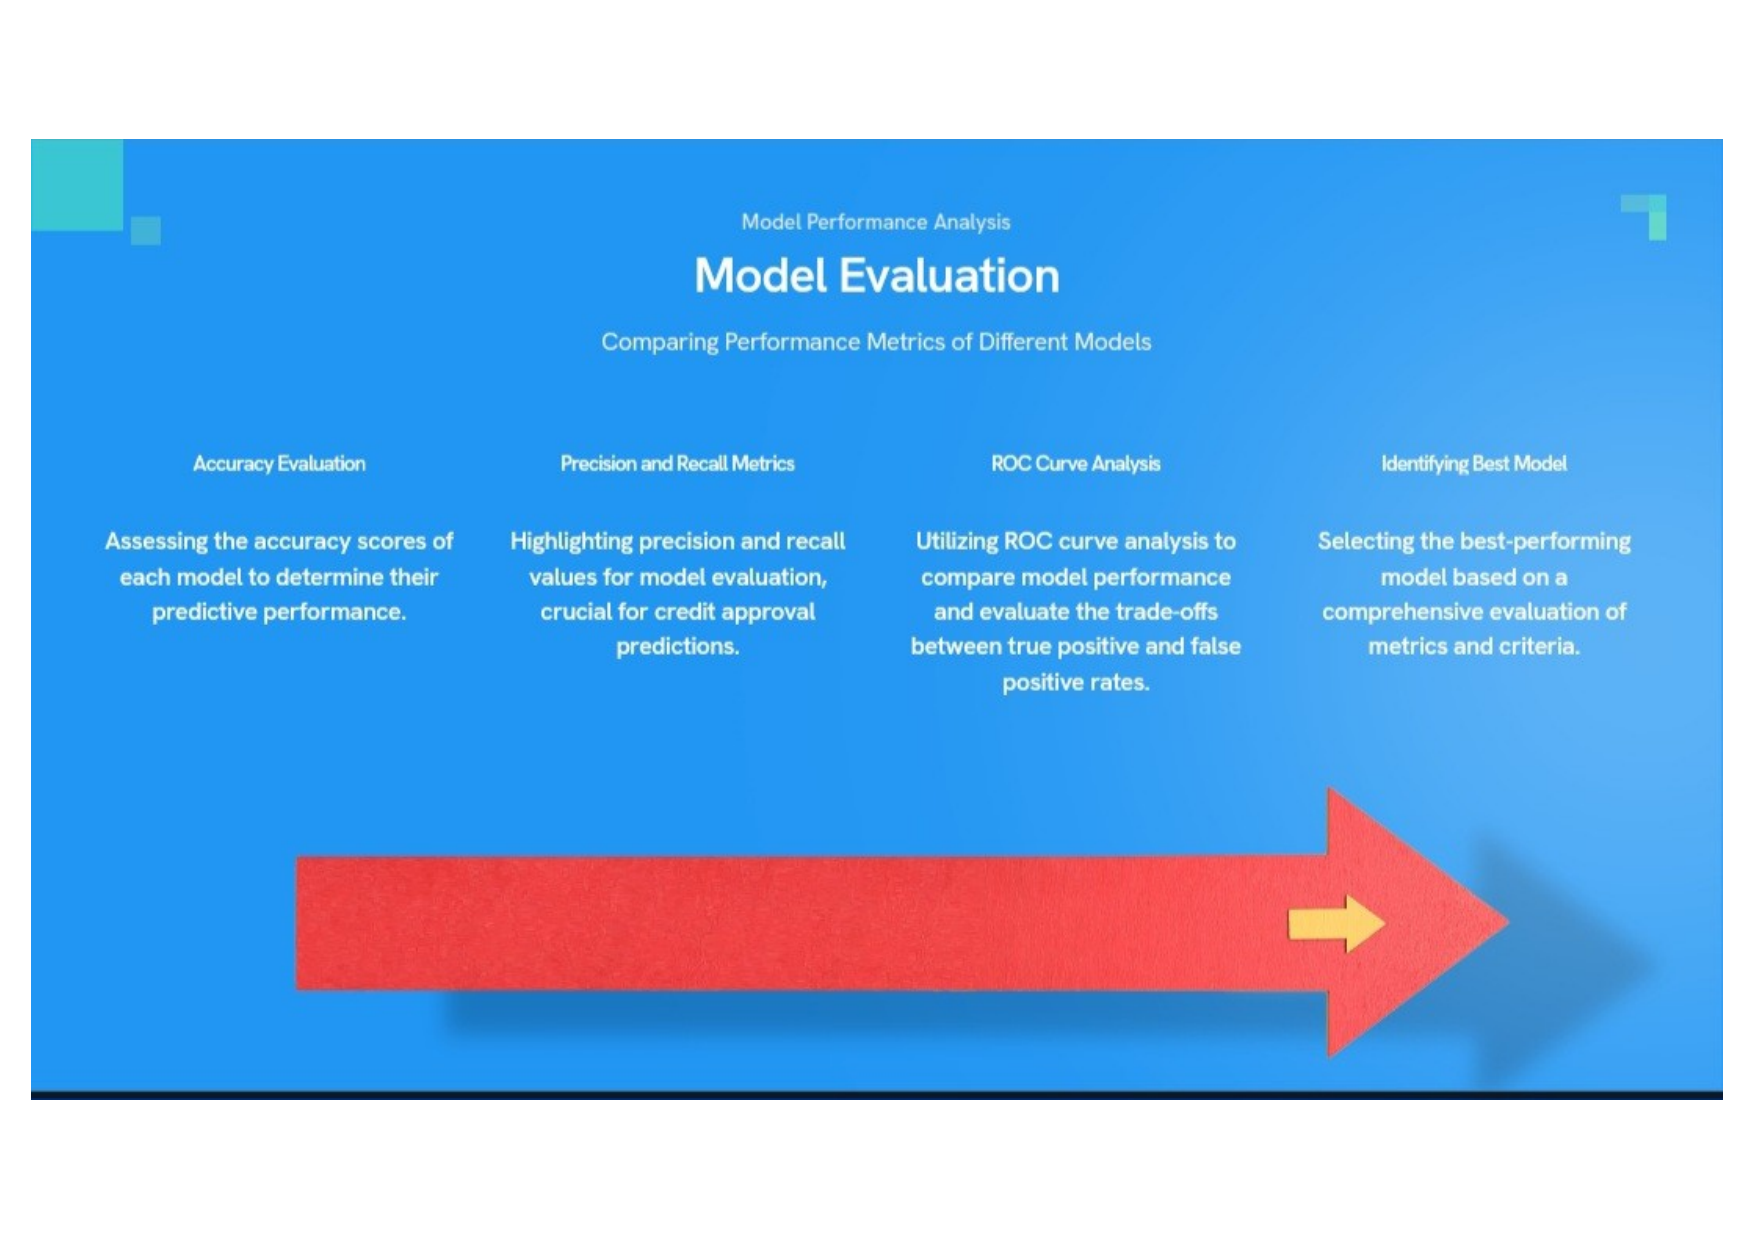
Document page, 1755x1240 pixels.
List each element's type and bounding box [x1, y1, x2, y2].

picture [30, 139, 1724, 1101]
